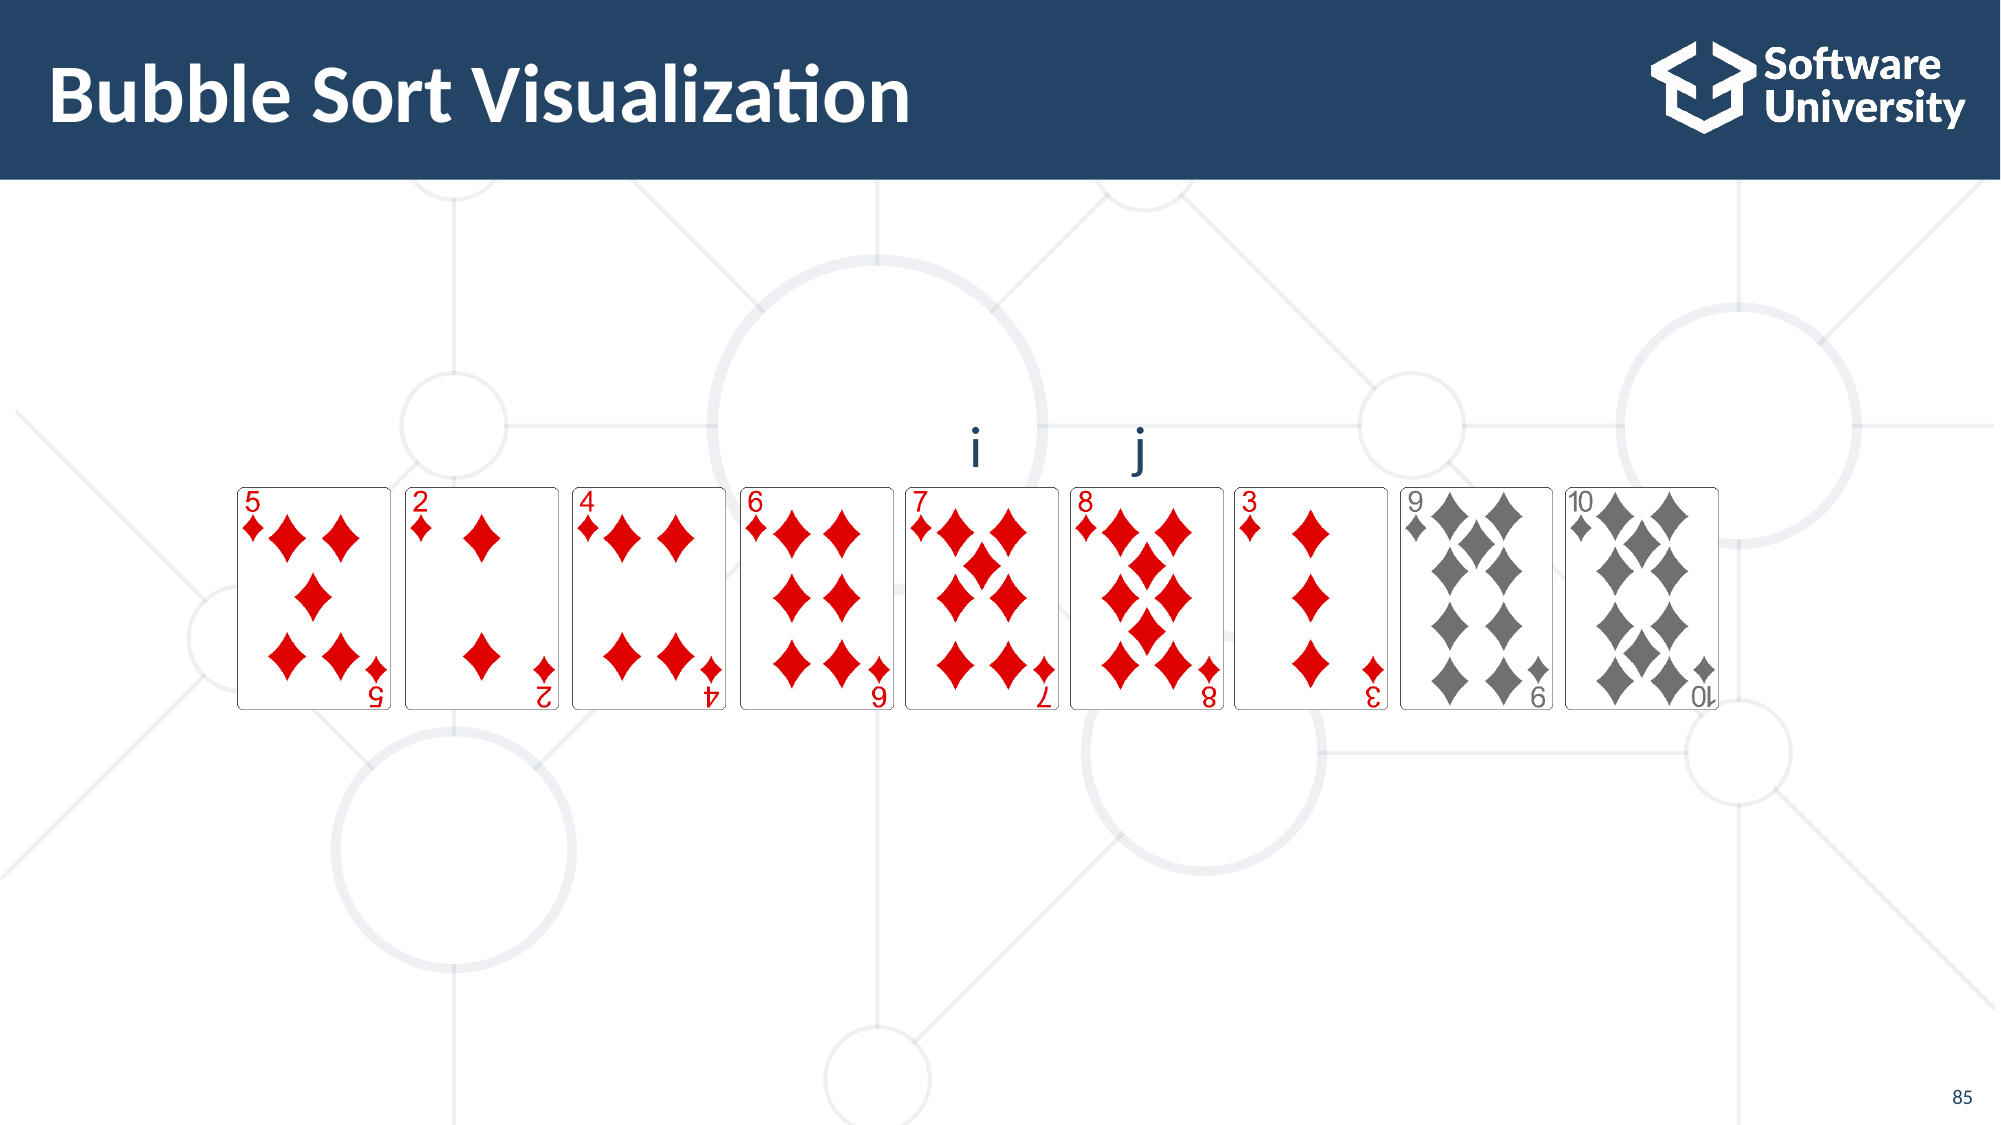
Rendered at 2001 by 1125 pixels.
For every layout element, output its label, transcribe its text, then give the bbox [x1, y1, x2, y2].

slide_number ‹#› [1927, 1067, 1989, 1117]
picture [905, 487, 1059, 710]
picture [237, 487, 391, 710]
picture [1565, 487, 1720, 710]
picture [1399, 487, 1554, 710]
picture [1233, 487, 1388, 710]
picture [404, 487, 559, 710]
picture [1651, 41, 1966, 134]
picture [739, 487, 894, 710]
text_box j [1118, 401, 1163, 485]
picture [1070, 487, 1224, 710]
picture [571, 487, 726, 710]
title Bubble Sort Visualization [31, 16, 1625, 162]
text_box i [954, 401, 998, 485]
